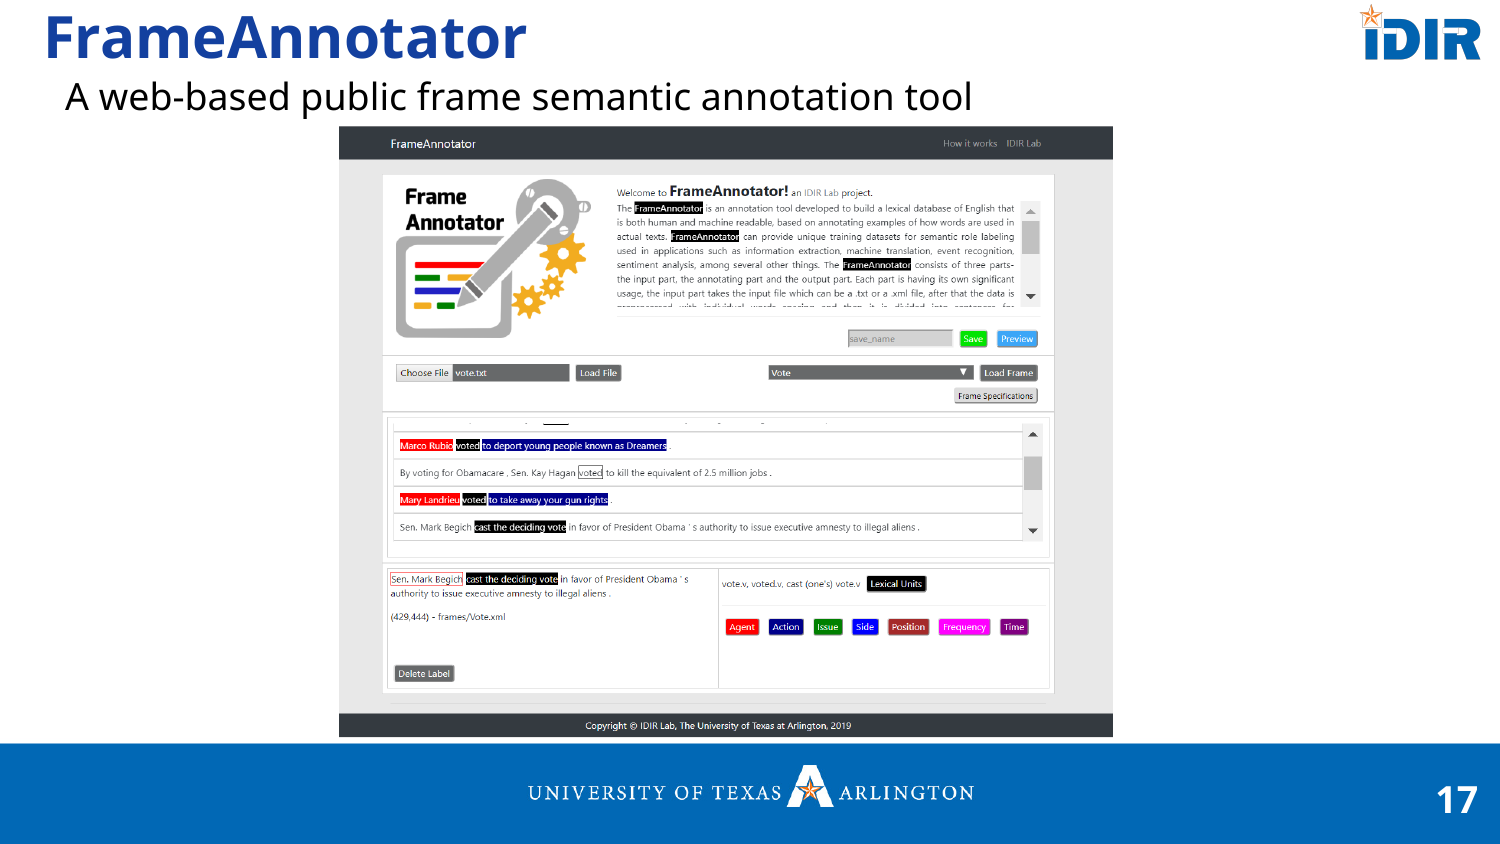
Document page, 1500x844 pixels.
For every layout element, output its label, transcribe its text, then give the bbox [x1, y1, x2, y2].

slide_number 17 [1143, 768, 1494, 827]
text_box A web-based public frame semantic annotation tool [50, 65, 1402, 125]
picture [0, 0, 1500, 844]
title FrameAnnotator [0, 0, 604, 71]
